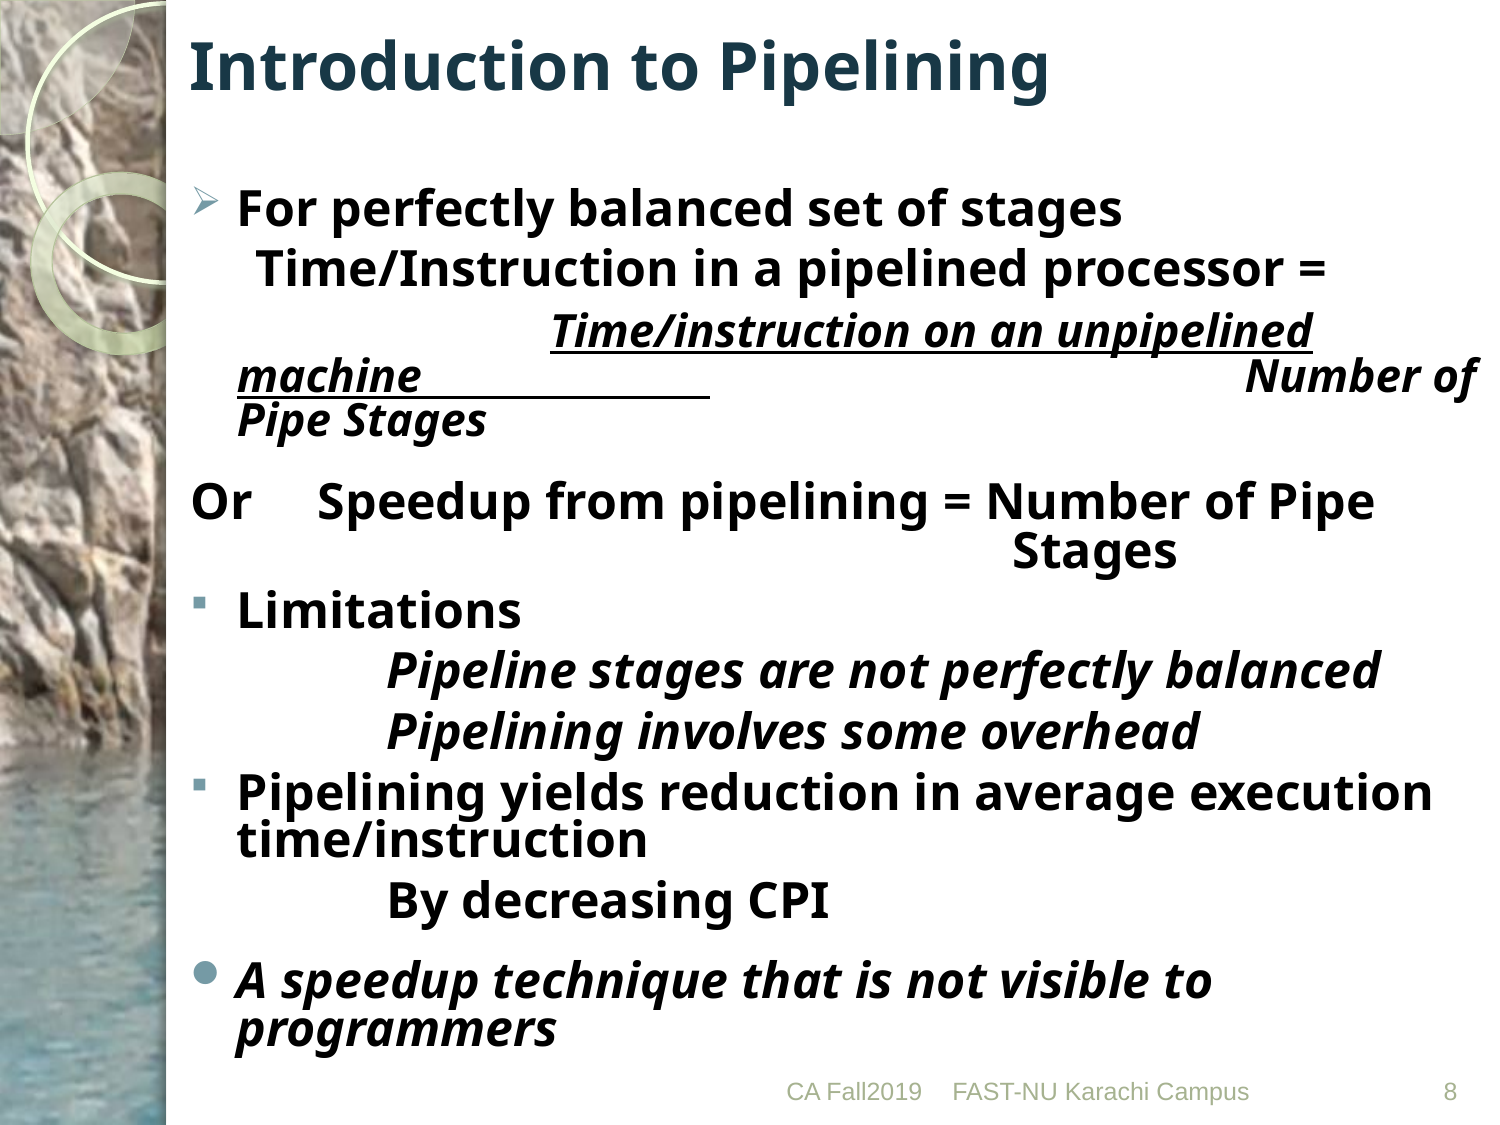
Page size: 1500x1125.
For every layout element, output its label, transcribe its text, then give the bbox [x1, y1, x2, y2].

slide_number CA Fall2019 [587, 1034, 938, 1113]
picture [0, 134, 166, 1125]
slide_number 8 [1413, 1034, 1488, 1113]
picture [136, 0, 166, 4]
picture [53, 241, 160, 332]
picture [32, 13, 160, 207]
title Introduction to Pipelining [174, 0, 1450, 128]
picture [62, 195, 160, 280]
list For perfectly balanced set of stages Time/Instruction in a pipelined processor = Time/instruction on an unpipelined machine Number of Pipe Stages Or Speedup from pipelining = Number of Pipe Stages Limitations Pipeline stages are not perfectly balanced Pipelining involves some overhead Pipelining yields reduction in average execution time/instruction By decreasing CPI A speedup technique that is not visible to programmers [161, 180, 1500, 988]
footer FAST-NU Karachi Campus [937, 1037, 1413, 1113]
